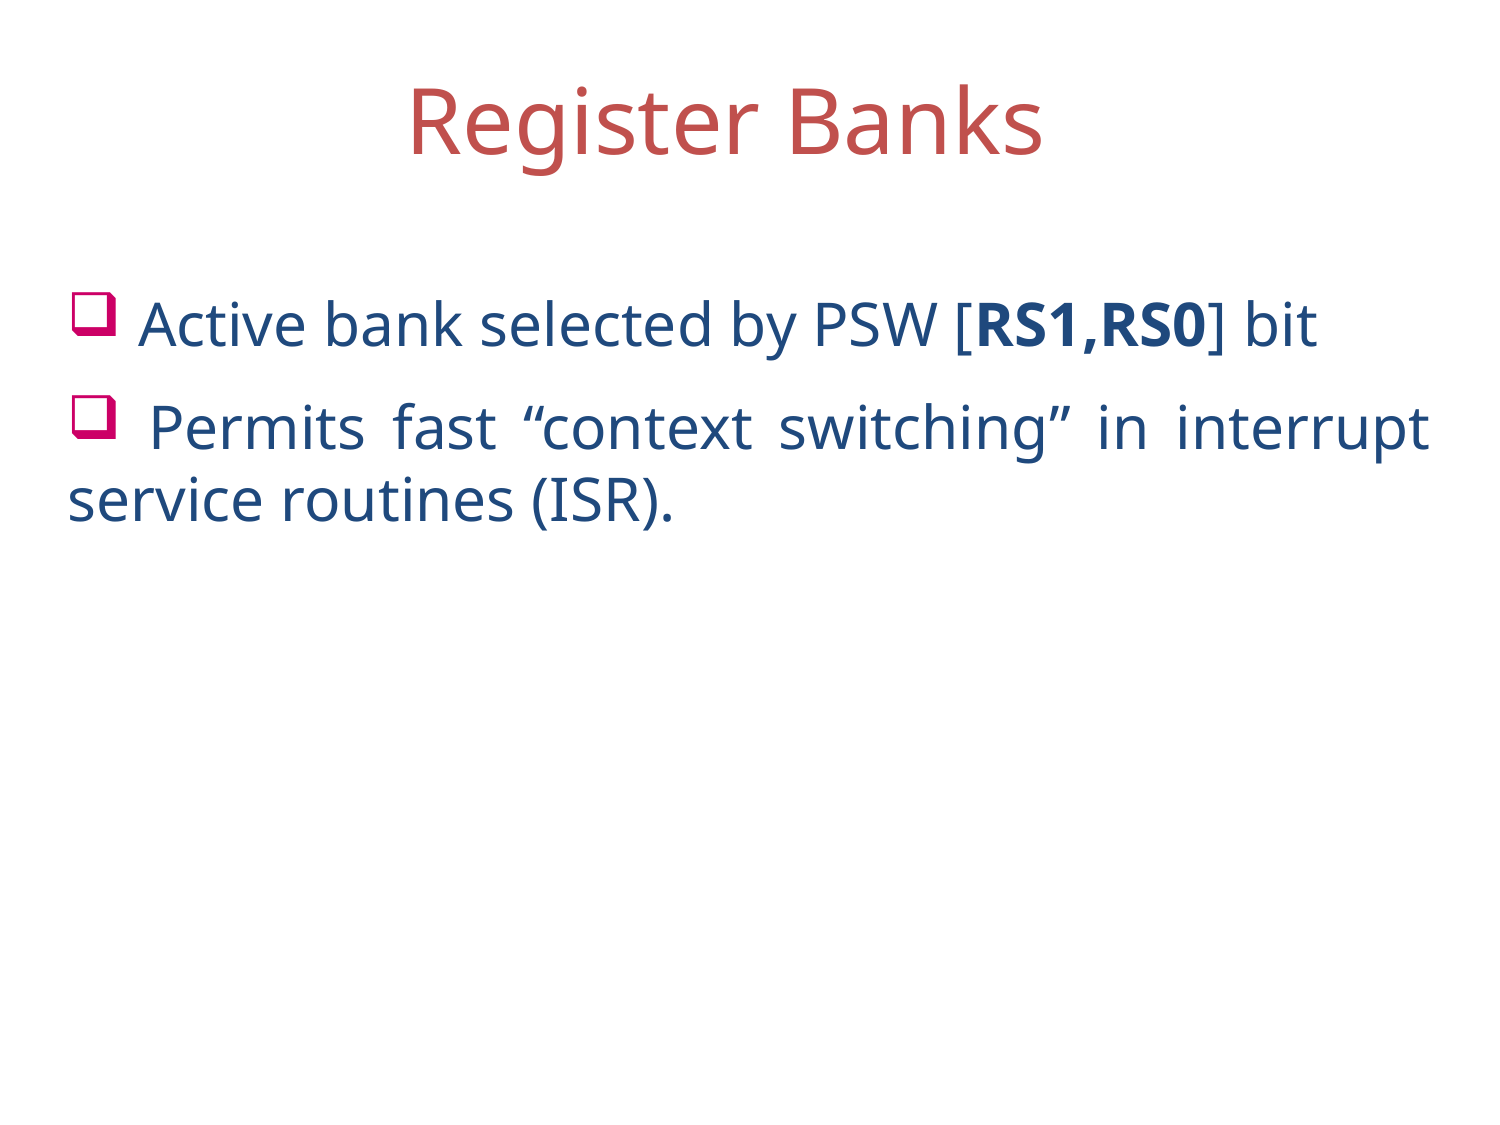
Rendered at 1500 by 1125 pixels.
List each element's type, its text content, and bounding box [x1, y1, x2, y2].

title Register Banks [99, 54, 1375, 180]
text_box Active bank selected by PSW [RS1,RS0] bit Permits fast “context switching” in interrupt service routines (ISR). [53, 278, 1447, 542]
